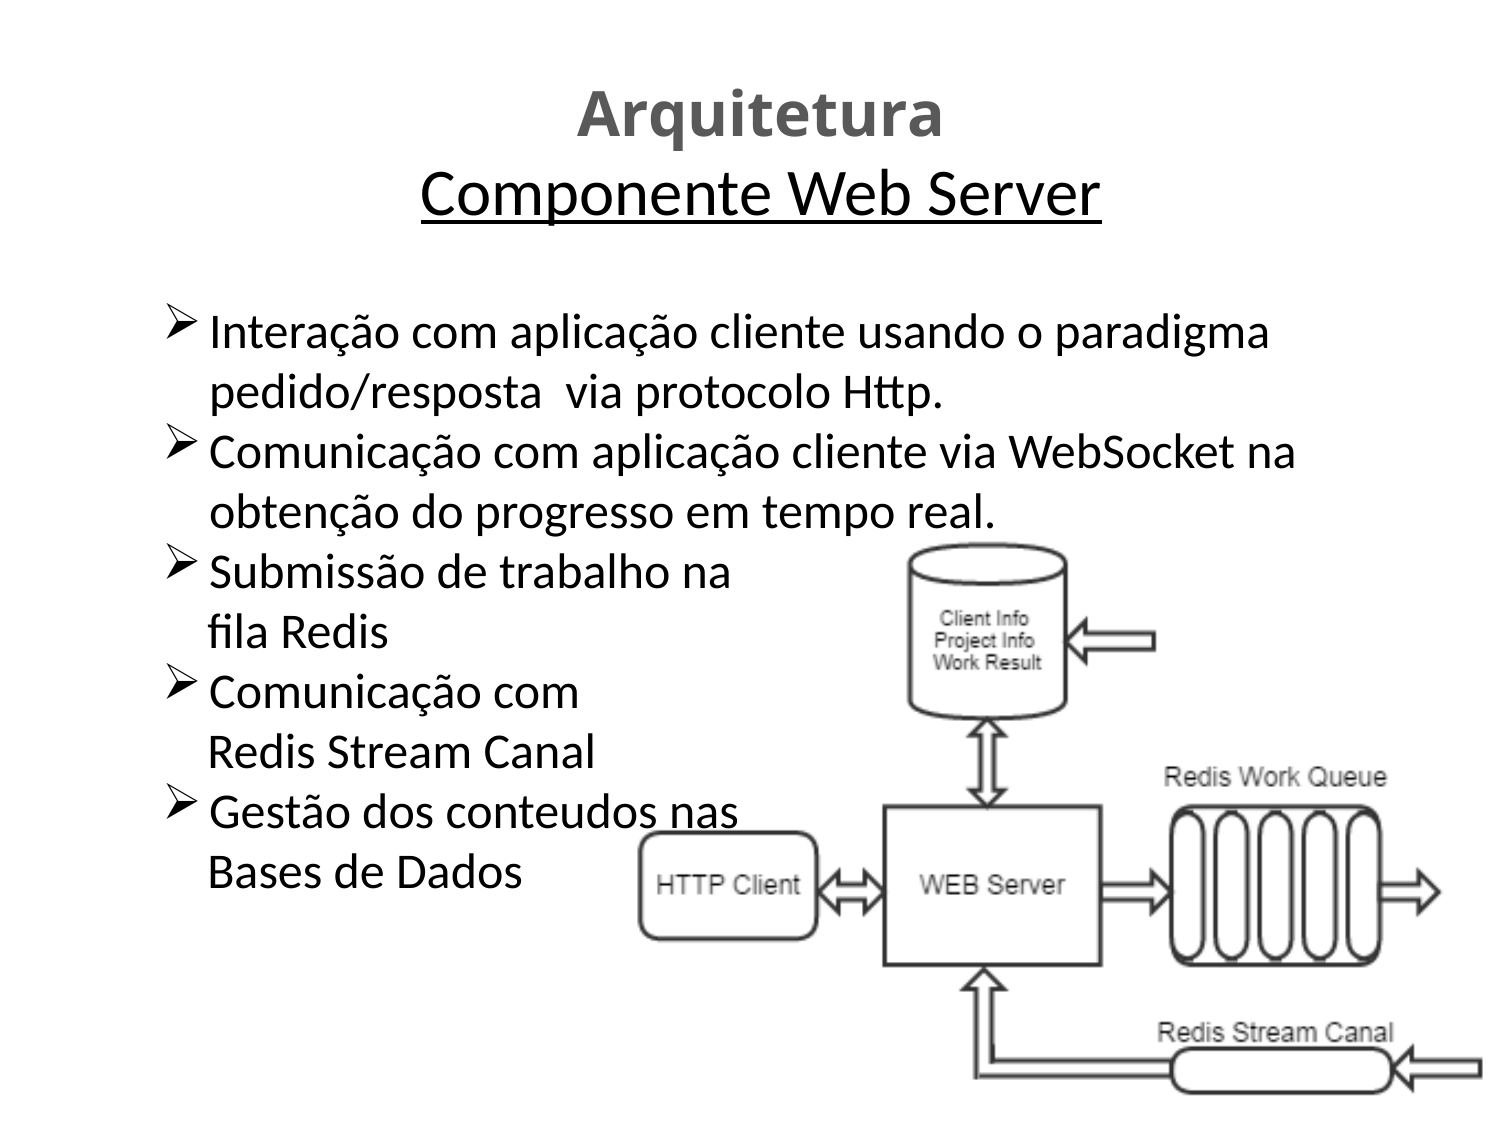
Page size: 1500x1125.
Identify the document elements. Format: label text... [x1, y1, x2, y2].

text_box Arquitetura Componente Web Server [123, 30, 1399, 273]
text_box Interação com aplicação cliente usando o paradigma pedido/resposta via protocolo Http. Comunicação com aplicação cliente via WebSocket na obtenção do progresso em tempo real. Submissão de trabalho na fila Redis Comunicação com Redis Stream Canal Gestão dos conteudos nas Bases de Dados [147, 290, 1317, 951]
picture [614, 526, 1500, 1103]
